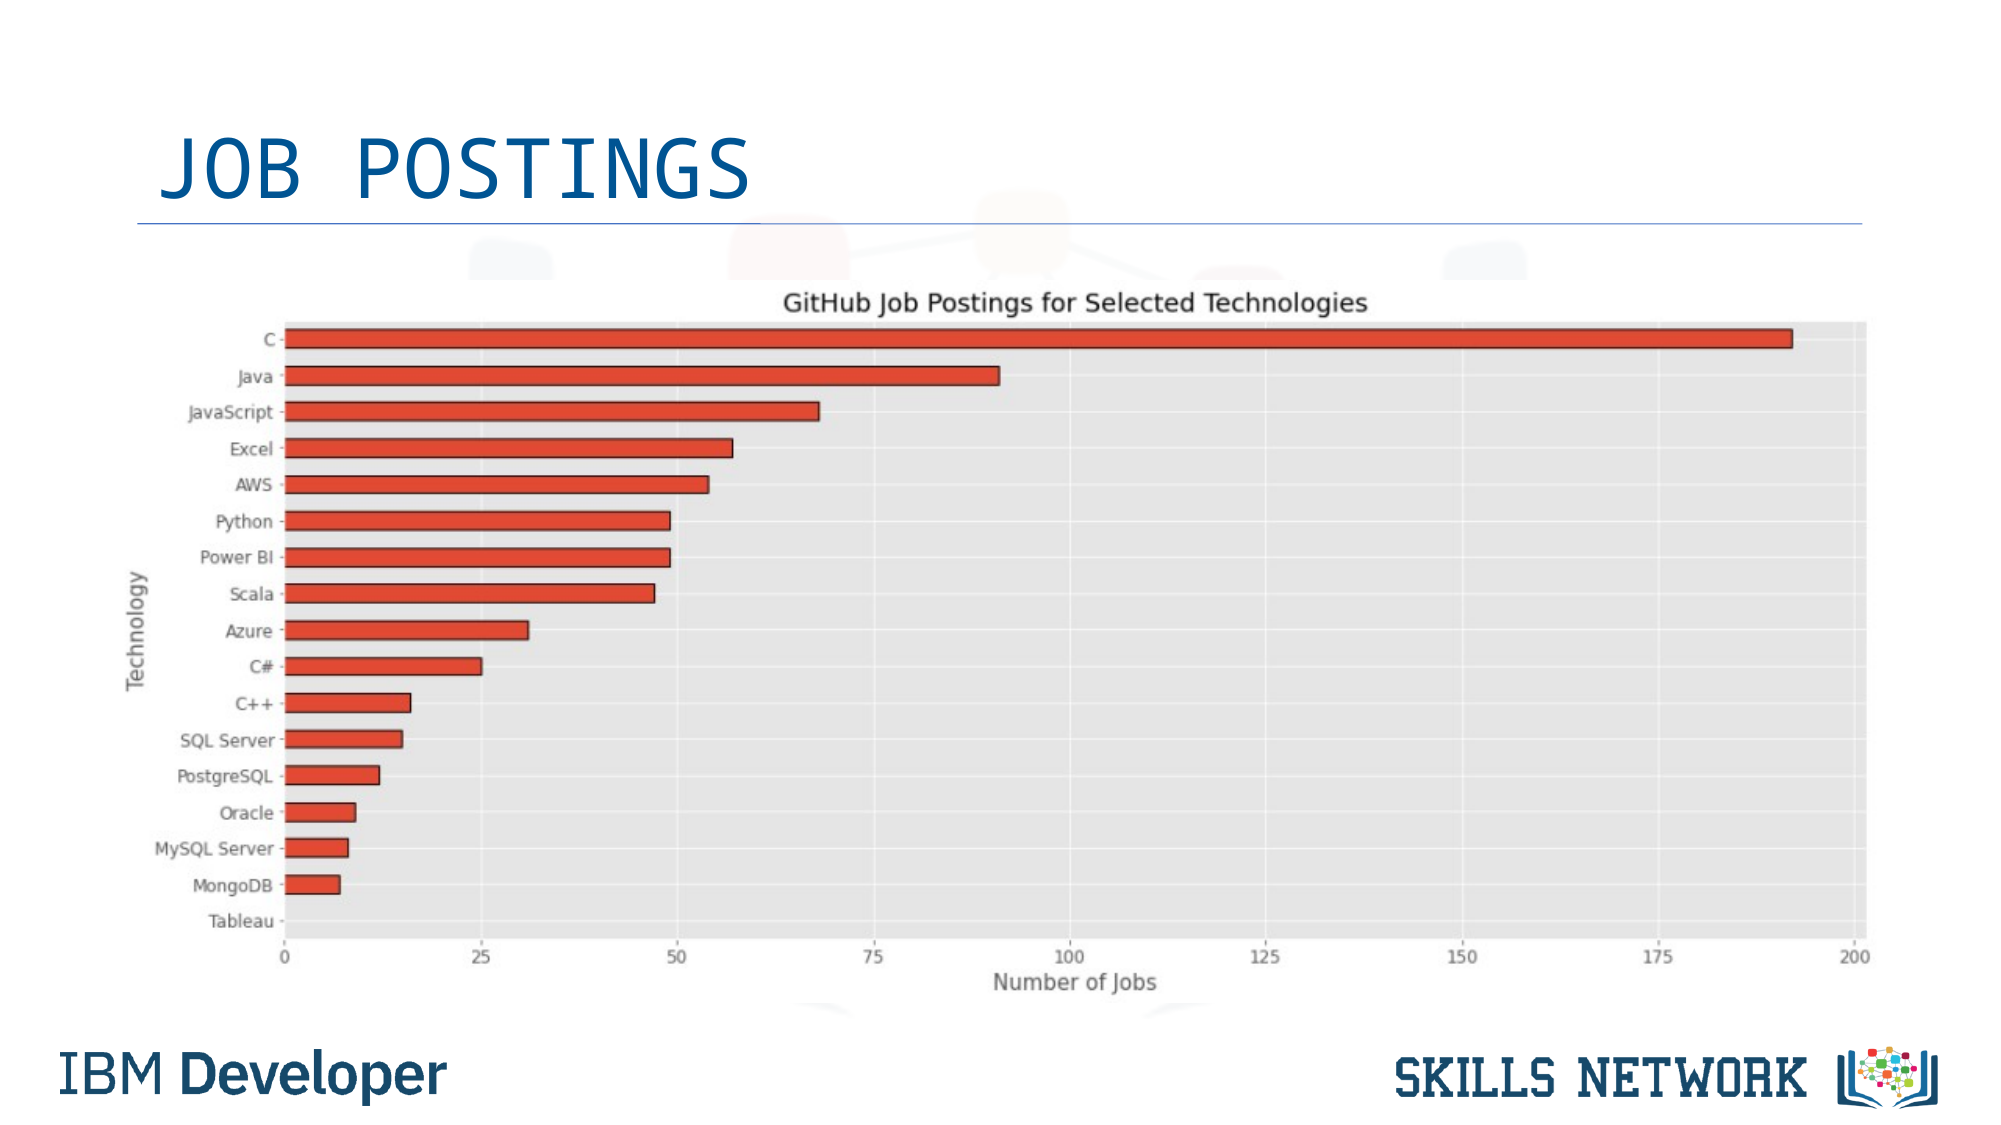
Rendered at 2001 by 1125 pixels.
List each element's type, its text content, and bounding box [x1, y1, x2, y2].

picture [1390, 1045, 1945, 1111]
title JOB POSTINGS [88, 62, 1061, 280]
picture [55, 1045, 459, 1108]
picture [88, 280, 1928, 1003]
